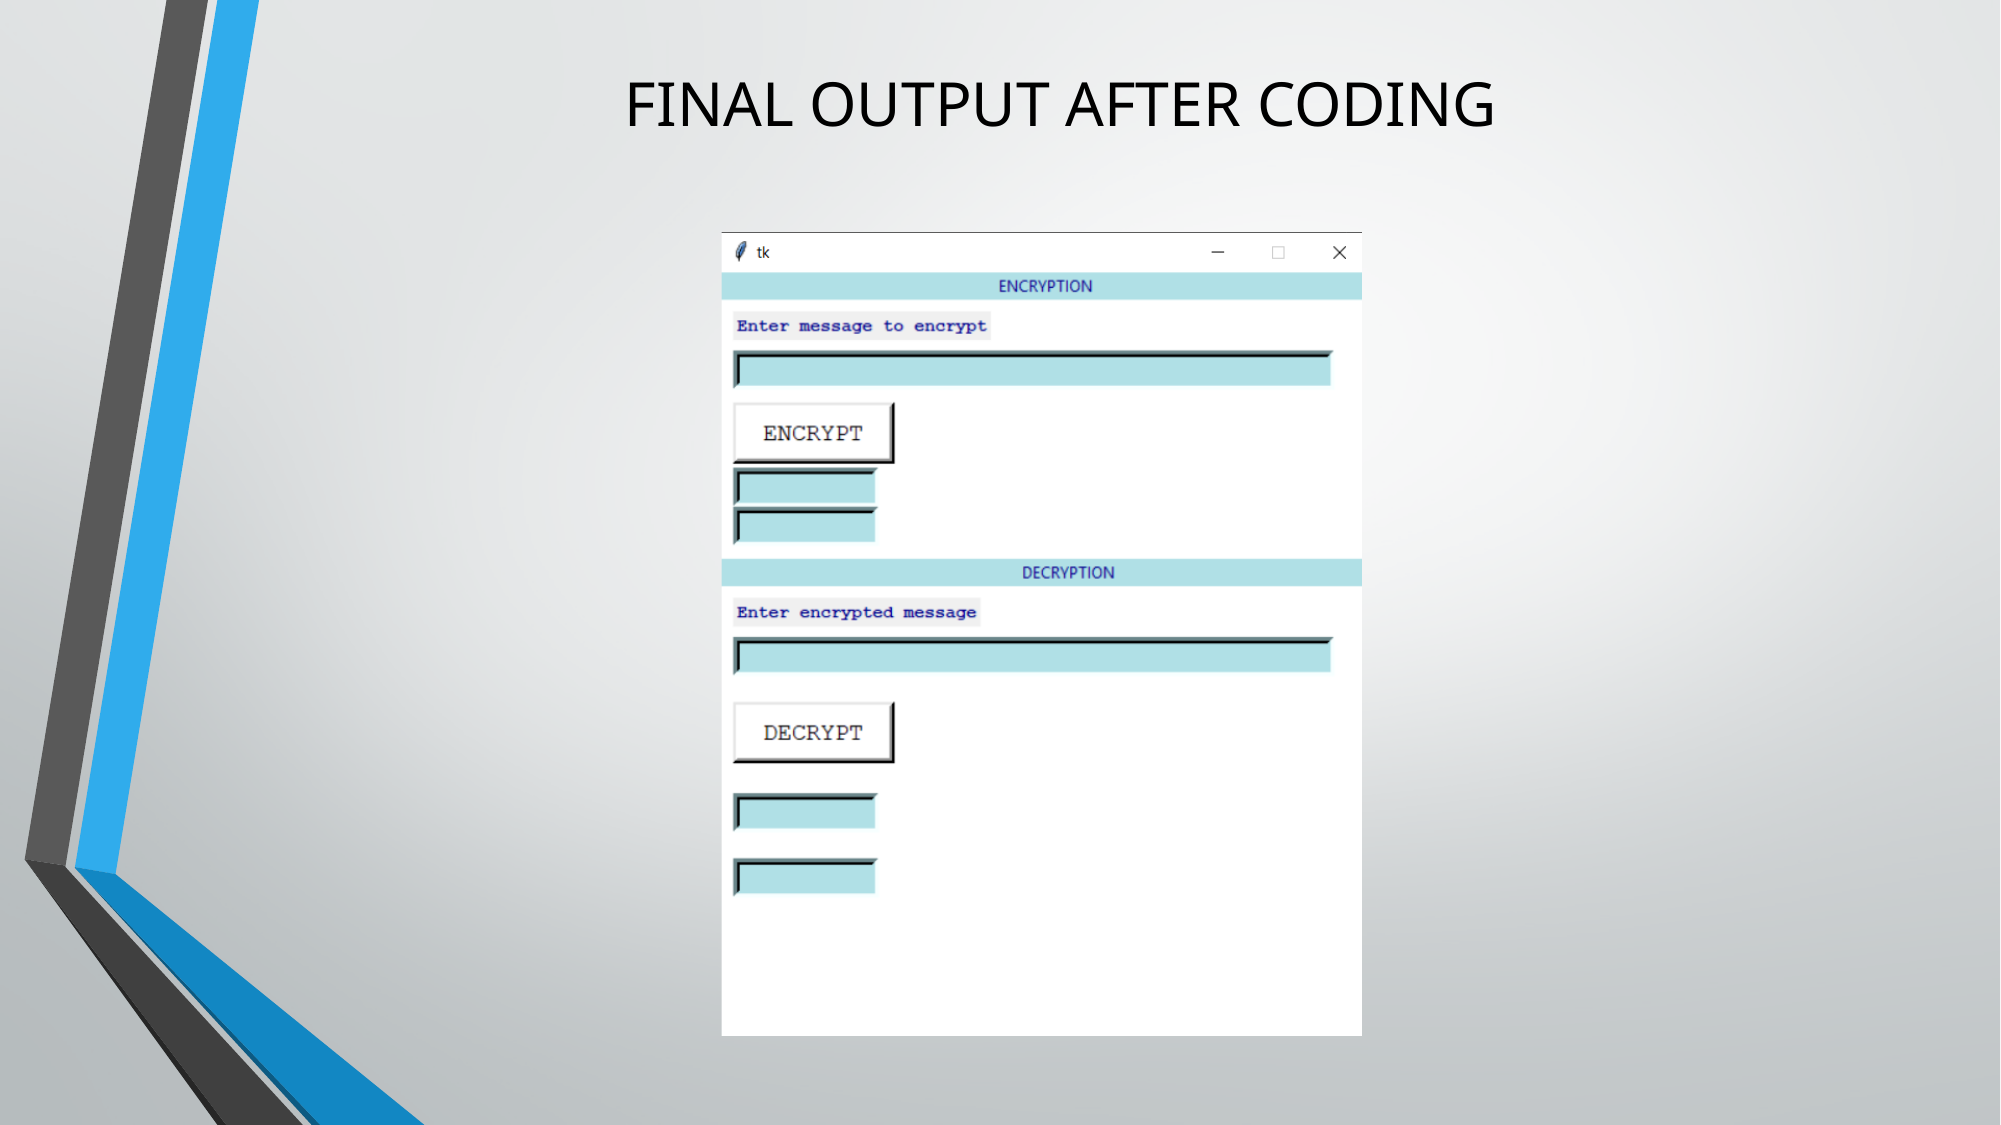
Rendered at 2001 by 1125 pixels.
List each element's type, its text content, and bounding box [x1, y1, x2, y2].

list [721, 231, 1363, 1036]
title FINAL OUTPUT AFTER CODING [318, 57, 1804, 146]
